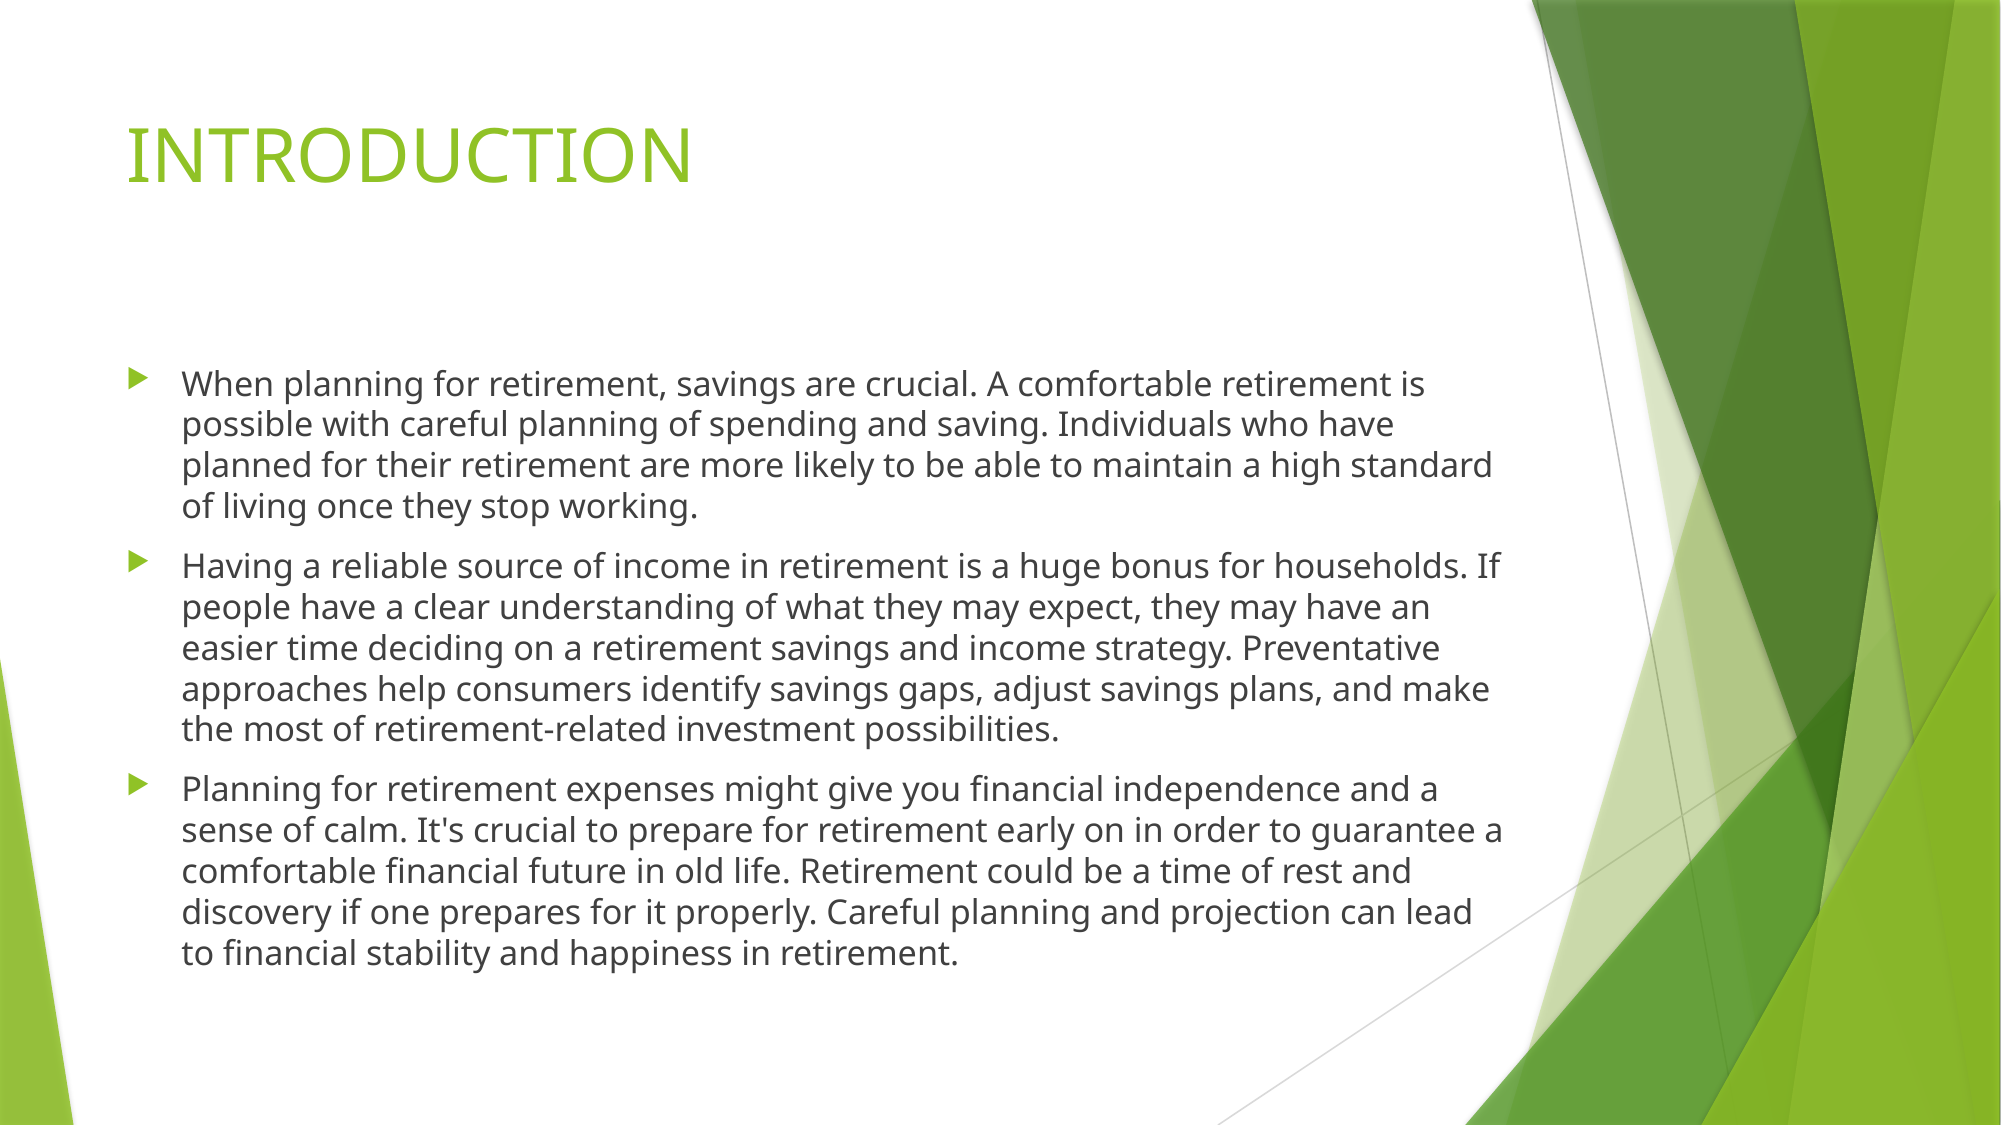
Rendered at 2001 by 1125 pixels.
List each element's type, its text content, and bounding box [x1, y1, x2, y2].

title INTRODUCTION [111, 99, 1522, 317]
list When planning for retirement, savings are crucial. A comfortable retirement is possible with careful planning of spending and saving. Individuals who have planned for their retirement are more likely to be able to maintain a high standard of living once they stop working. Having a reliable source of income in retirement is a huge bonus for households. If people have a clear understanding of what they may expect, they may have an easier time deciding on a retirement savings and income strategy. Preventative approaches help consumers identify savings gaps, adjust savings plans, and make the most of retirement-related investment possibilities. Planning for retirement expenses might give you financial independence and a sense of calm. It's crucial to prepare for retirement early on in order to guarantee a comfortable financial future in old life. Retirement could be a time of rest and discovery if one prepares for it properly. Careful planning and projection can lead to financial stability and happiness in retirement. [111, 354, 1522, 992]
